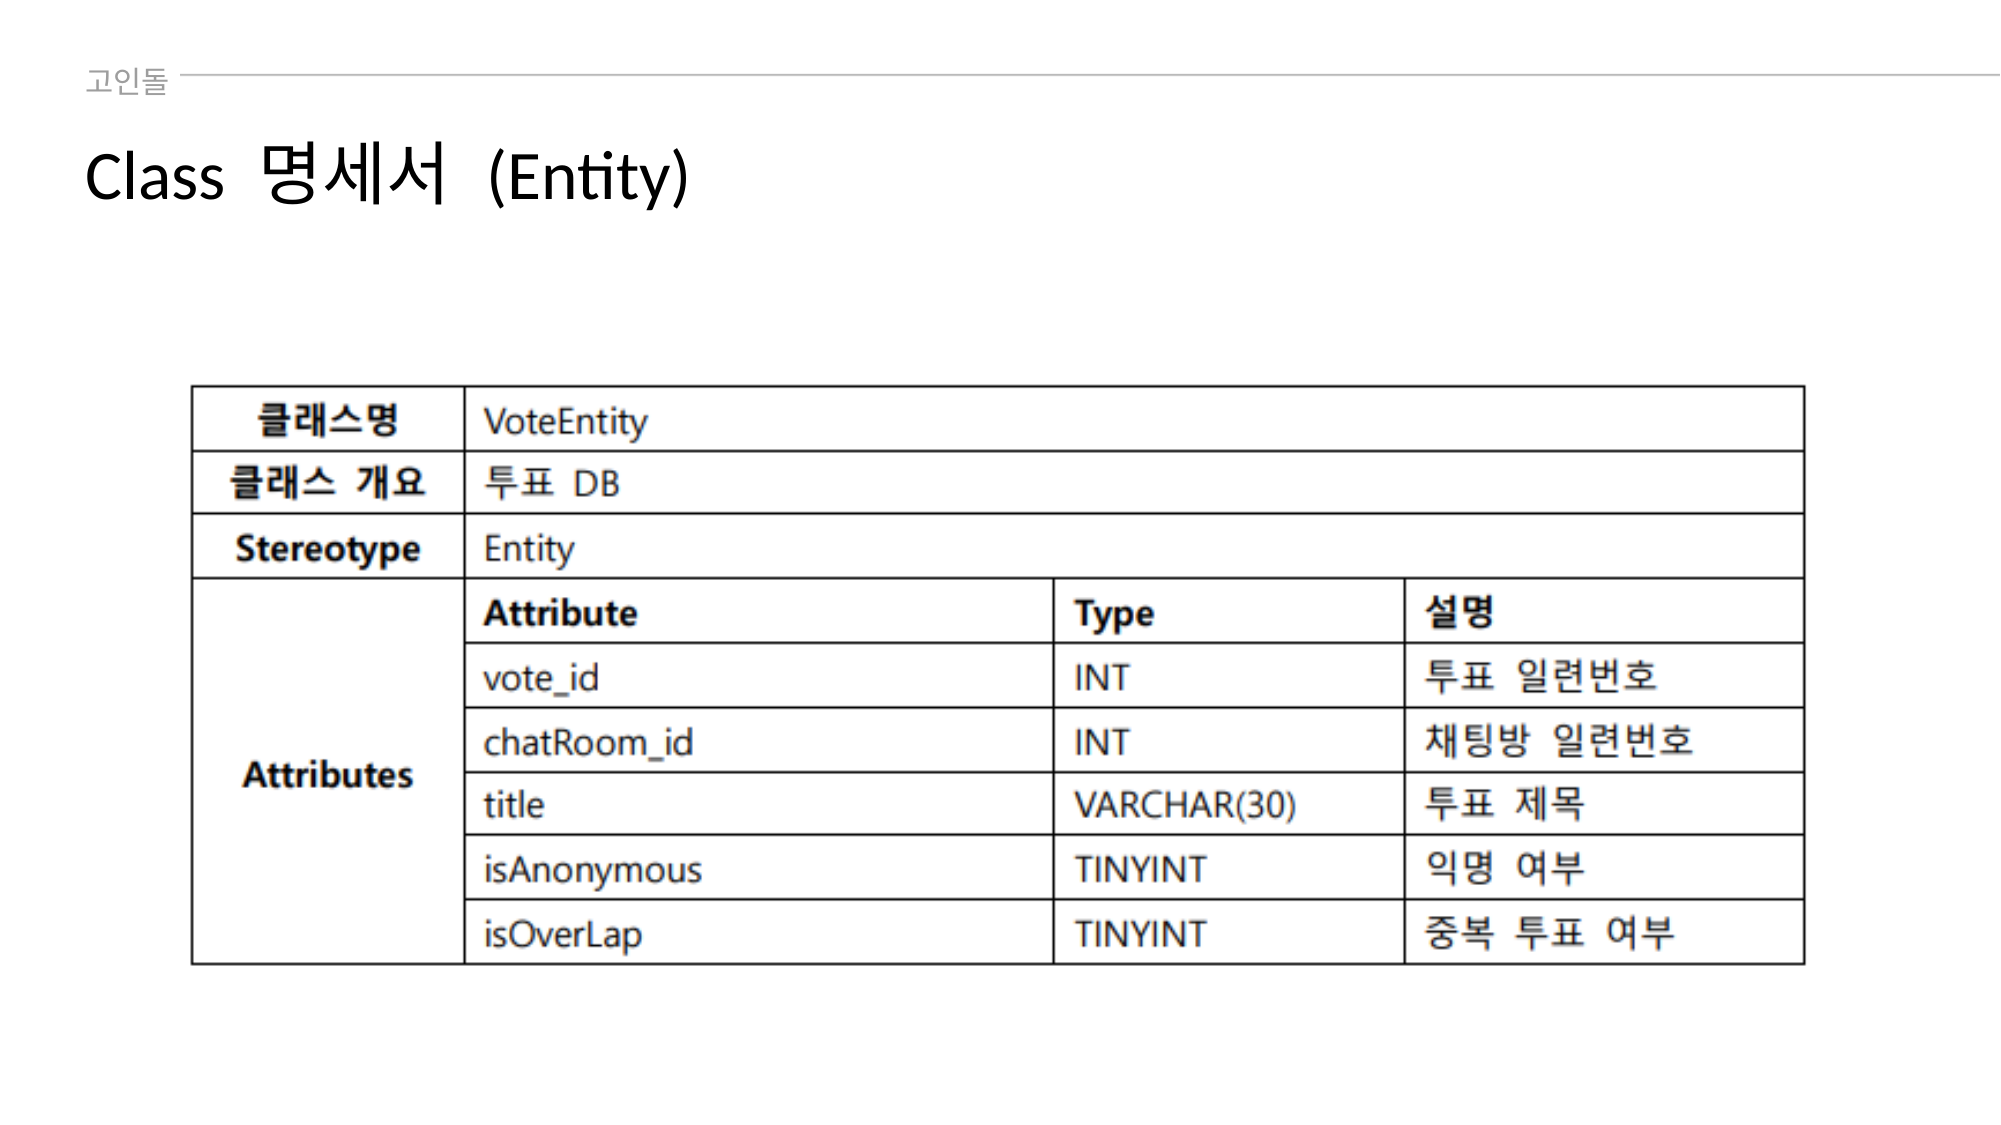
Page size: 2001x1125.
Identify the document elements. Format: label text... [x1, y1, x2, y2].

text_box Class 명세서 (Entity) [70, 122, 863, 221]
picture [180, 372, 1820, 982]
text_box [180, 72, 2000, 78]
text_box 고인돌 [70, 55, 496, 107]
